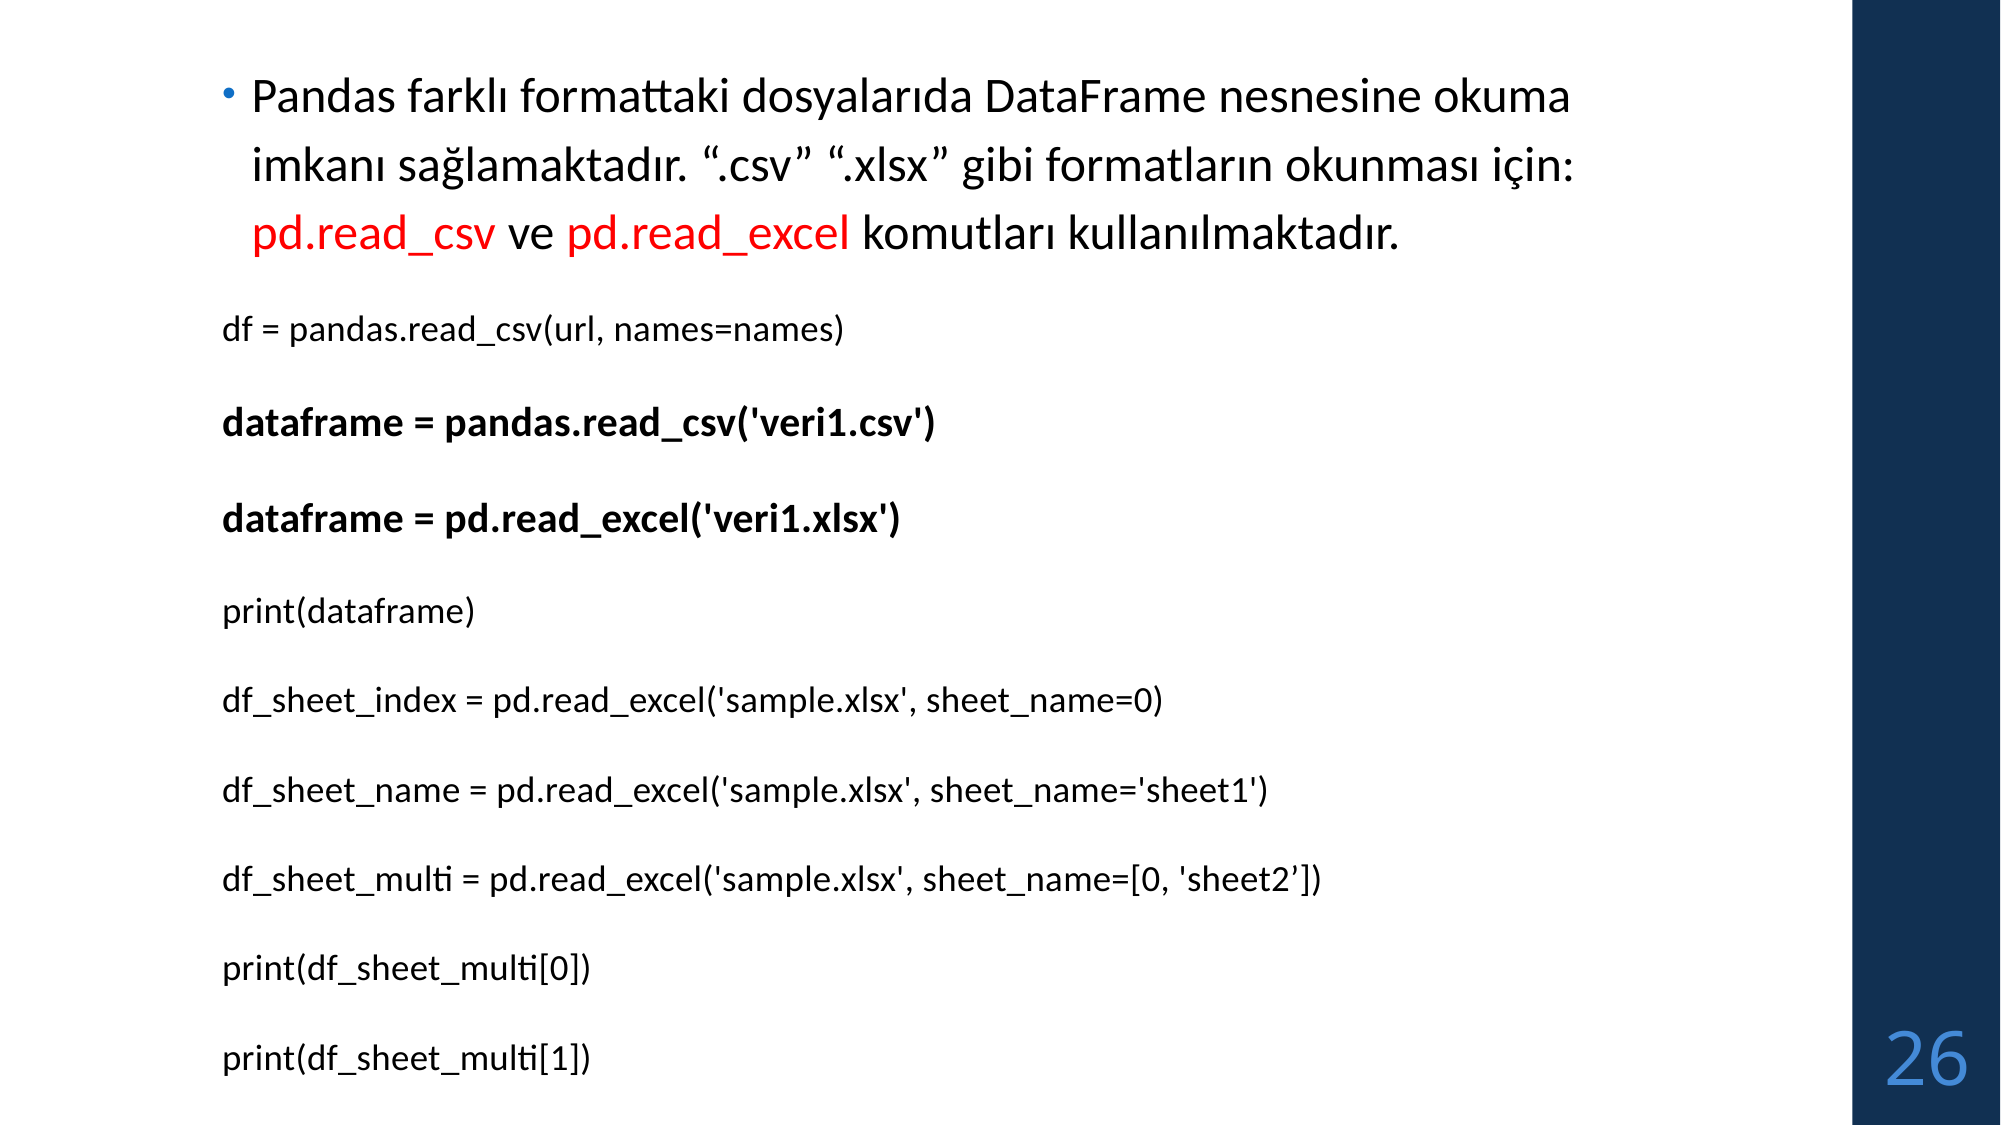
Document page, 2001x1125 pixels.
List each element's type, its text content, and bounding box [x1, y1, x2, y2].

list Pandas farklı formattaki dosyalarıda DataFrame nesnesine okuma imkanı sağlamaktadır. “.csv” “.xlsx” gibi formatların okunması için: pd.read_csv ve pd.read_excel komutları kullanılmaktadır. df = pandas.read_csv(url, names=names) dataframe = pandas.read_csv('veri1.csv') dataframe = pd.read_excel('veri1.xlsx') print(dataframe) df_sheet_index = pd.read_excel('sample.xlsx', sheet_name=0) df_sheet_name = pd.read_excel('sample.xlsx', sheet_name='sheet1') df_sheet_multi = pd.read_excel('sample.xlsx', sheet_name=[0, 'sheet2’]) print(df_sheet_multi[0]) print(df_sheet_multi[1]) [206, 46, 1617, 1090]
slide_number 26 [1852, 1012, 2000, 1110]
